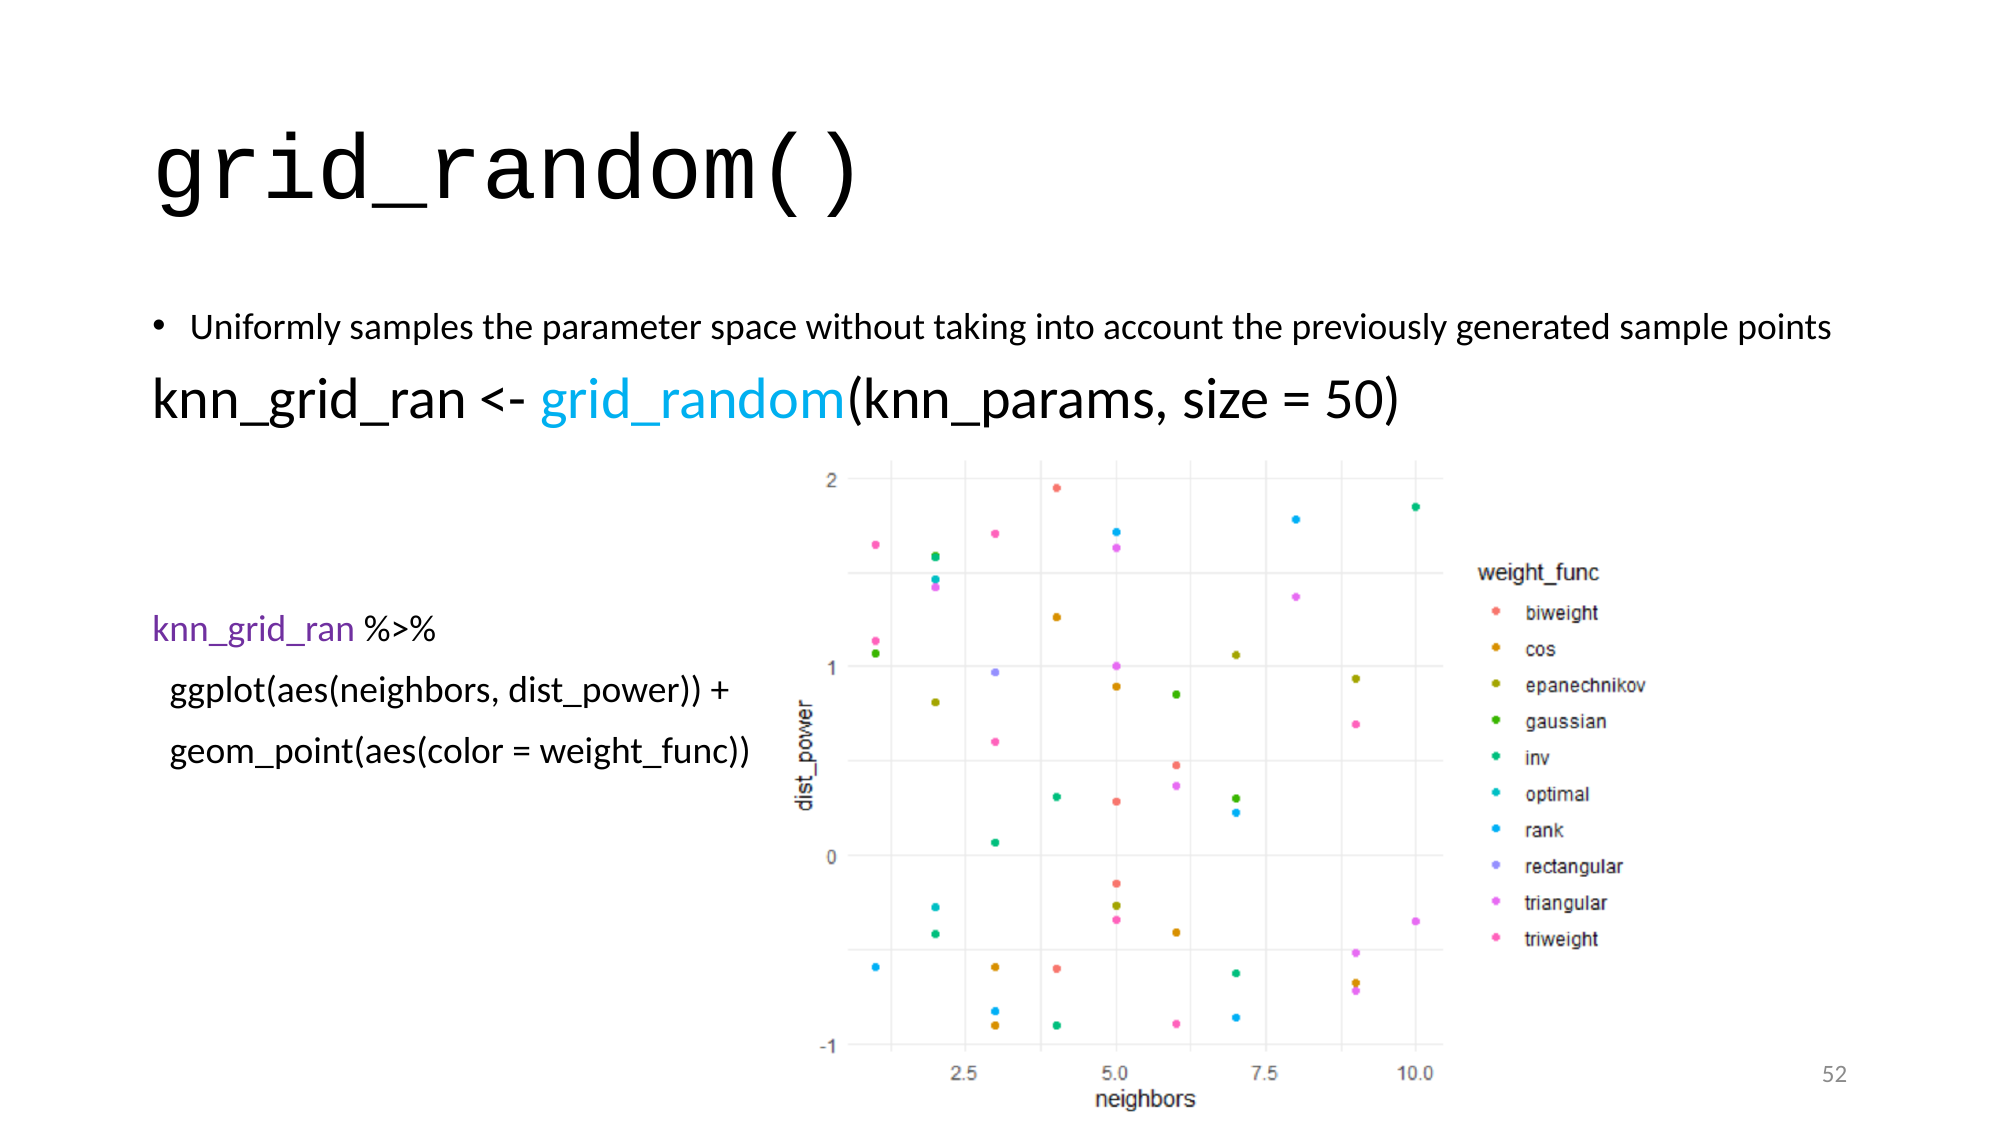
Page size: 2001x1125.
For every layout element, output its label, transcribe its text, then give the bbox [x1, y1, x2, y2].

title grid_random() [137, 59, 1863, 278]
slide_number 52 [1668, 1042, 1863, 1103]
picture [779, 449, 1668, 1122]
list Uniformly samples the parameter space without taking into account the previously generated sample points knn_grid_ran <- grid_random(knn_params, size = 50) knn_grid_ran %>% ggplot(aes(neighbors, dist_power)) + geom_point(aes(color = weight_func)) [137, 299, 1967, 1014]
